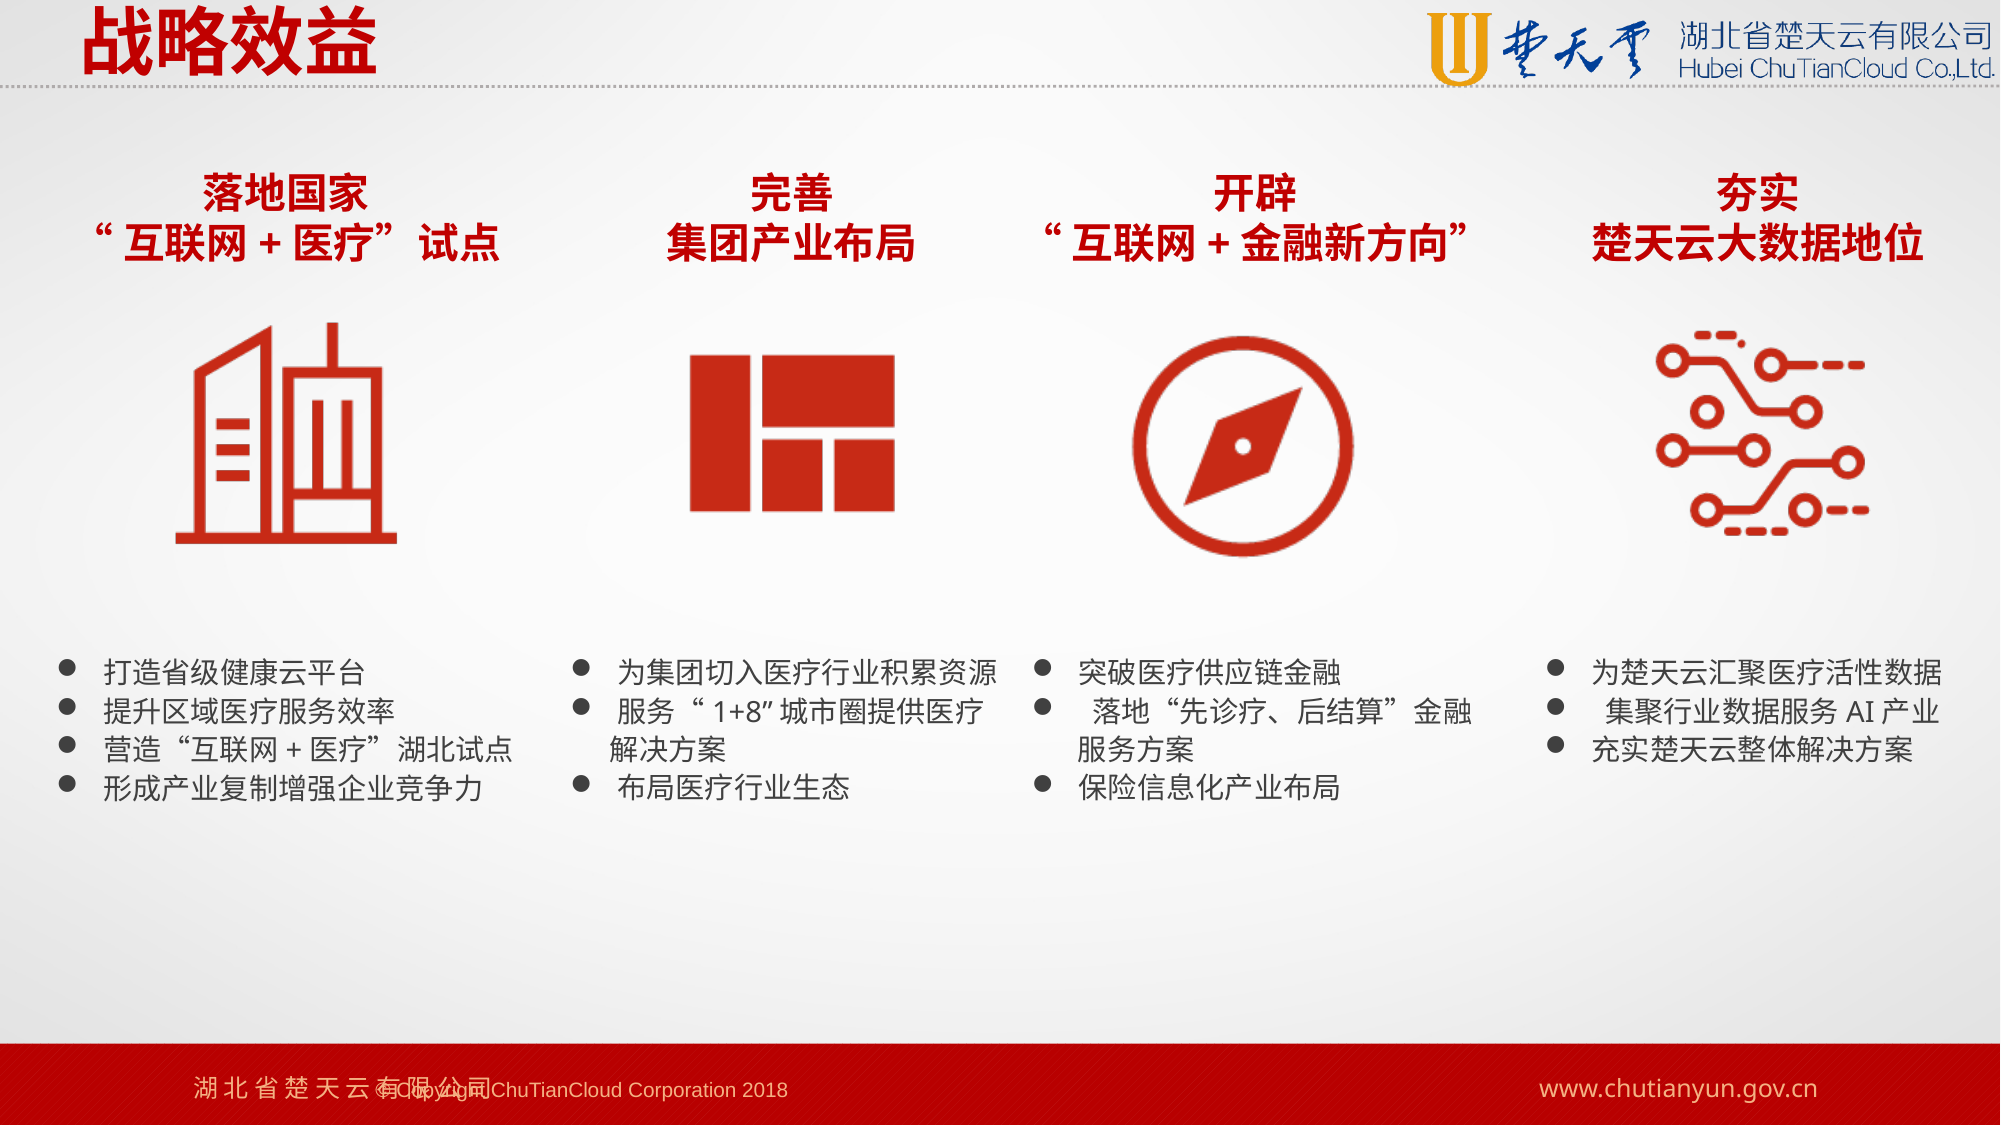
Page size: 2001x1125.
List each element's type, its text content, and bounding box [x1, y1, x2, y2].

picture [0, 0, 2001, 1125]
text_box 完善 集团产业布局 [645, 155, 939, 278]
text_box 为楚天云汇聚医疗活性数据 集聚行业数据服务AI产业 充实楚天云整体解决方案 [1519, 638, 1998, 780]
text_box 夯实 楚天云大数据地位 [1569, 155, 1947, 278]
text_box 战略效益 [64, 0, 395, 92]
text_box 为集团切入医疗行业积累资源 服务“1+8”城市圈提供医疗 解决方案 布局医疗行业生态 [544, 638, 1006, 818]
text_box 落地国家 “互联网+医疗”试点 [49, 155, 523, 278]
text_box 开辟 “互联网+金融新方向” [980, 155, 1531, 278]
text_box 突破医疗供应链金融 落地“先诊疗、后结算”金融 服务方案 保险信息化产业布局 [1006, 638, 1613, 818]
text_box 打造省级健康云平台 提升区域医疗服务效率 营造“互联网+医疗”湖北试点 形成产业复制增强企业竞争力 [30, 638, 542, 857]
